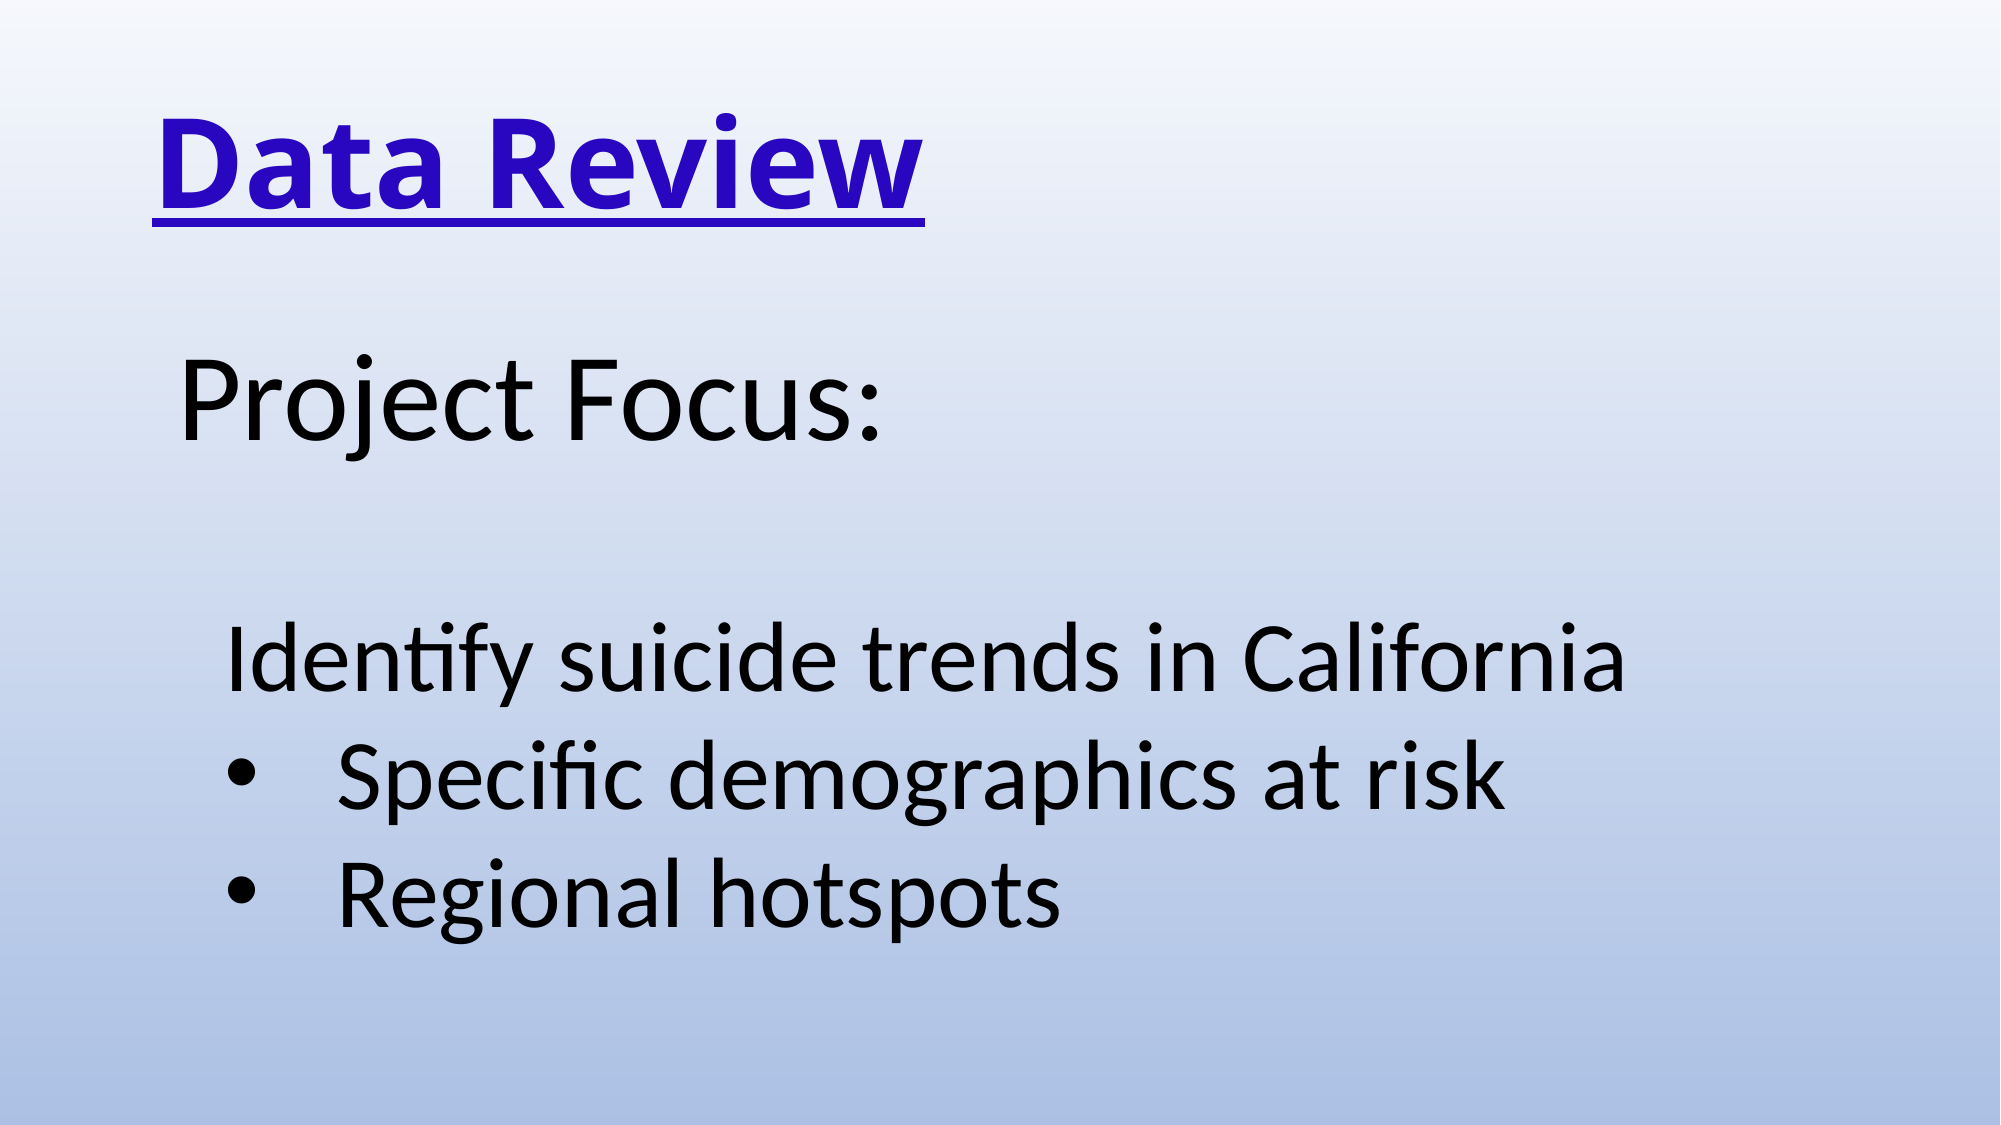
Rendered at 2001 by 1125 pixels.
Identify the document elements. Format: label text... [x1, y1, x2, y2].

title Data Review [137, 59, 1863, 278]
list [137, 299, 1863, 1014]
text_box Project Focus: Identify suicide trends in California Specific demographics at risk Regional hotspots [162, 324, 1888, 1039]
